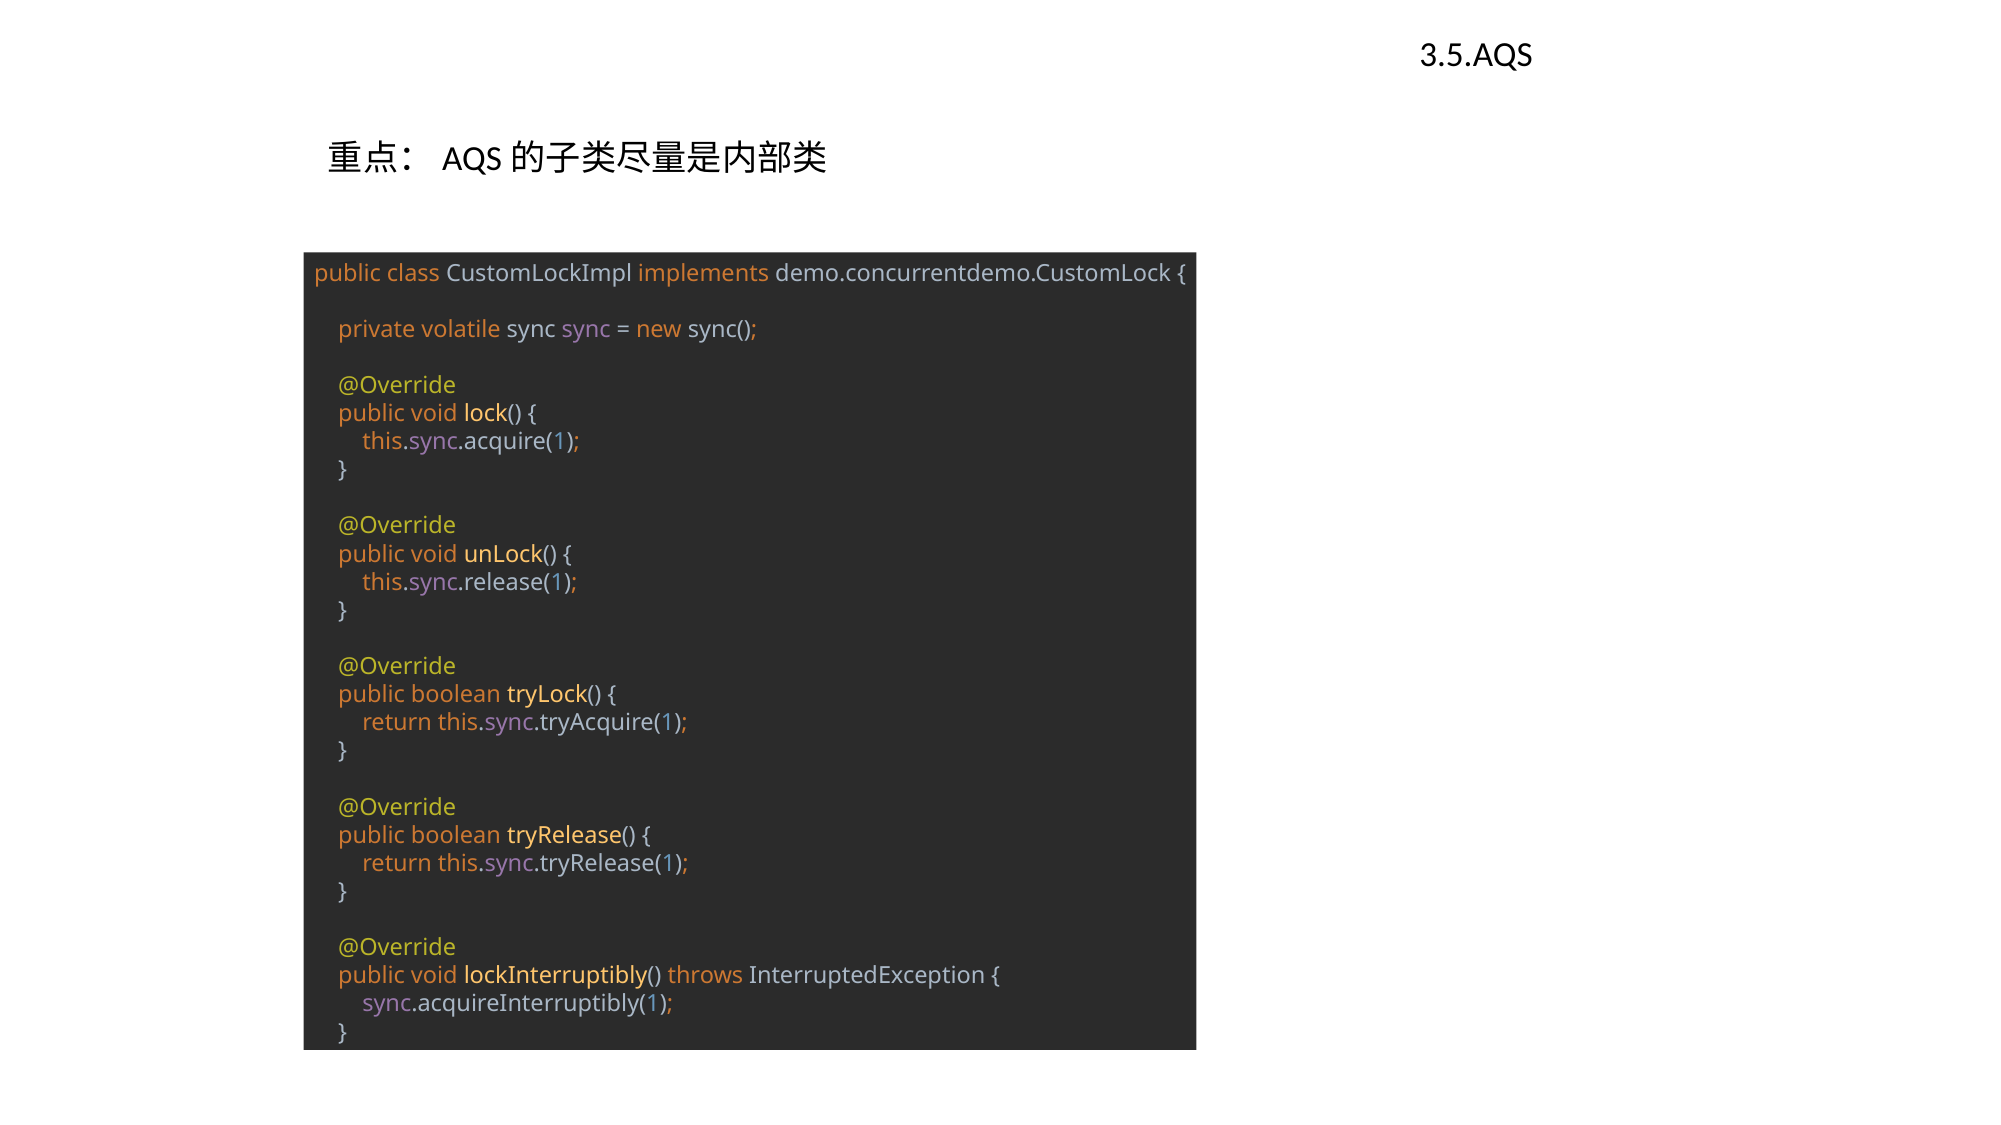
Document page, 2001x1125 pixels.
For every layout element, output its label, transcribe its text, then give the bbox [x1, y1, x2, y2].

text_box public class CustomLockImpl implements demo.concurrentdemo.CustomLock { private volatile sync sync = new sync(); @Override public void lock() { this.sync.acquire(1); } @Override public void unLock() { this.sync.release(1); } @Override public boolean tryLock() { return this.sync.tryAcquire(1); } @Override public boolean tryRelease() { return this.sync.tryRelease(1); } @Override public void lockInterruptibly() throws InterruptedException { sync.acquireInterruptibly(1); } [303, 252, 1197, 1050]
text_box 3.5.AQS [1404, 23, 1548, 81]
text_box 重点：AQS的子类尽量是内部类 [313, 127, 843, 185]
